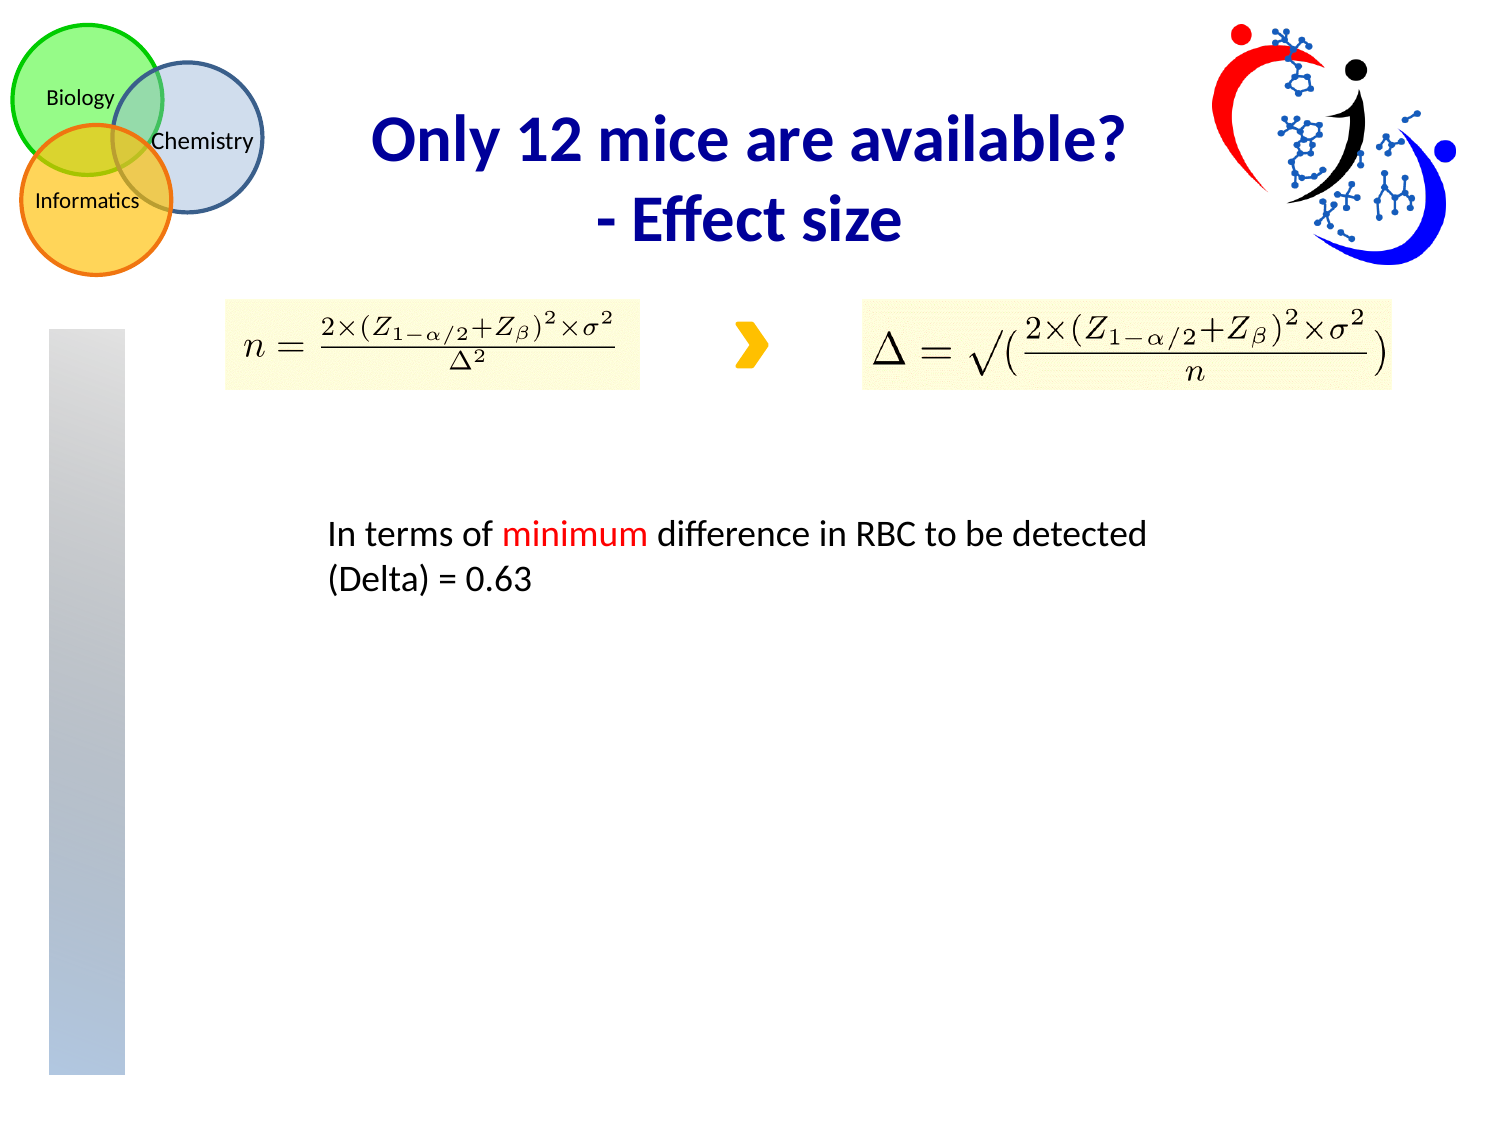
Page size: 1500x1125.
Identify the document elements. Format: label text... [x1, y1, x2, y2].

text_box [735, 321, 769, 369]
text_box In terms of minimum difference in RBC to be detected (Delta) = 0.63 [312, 501, 1250, 607]
picture [862, 299, 1393, 391]
text_box Only 12 mice are available? - Effect size [0, 87, 1500, 263]
picture [1212, 24, 1456, 87]
picture [224, 299, 640, 391]
